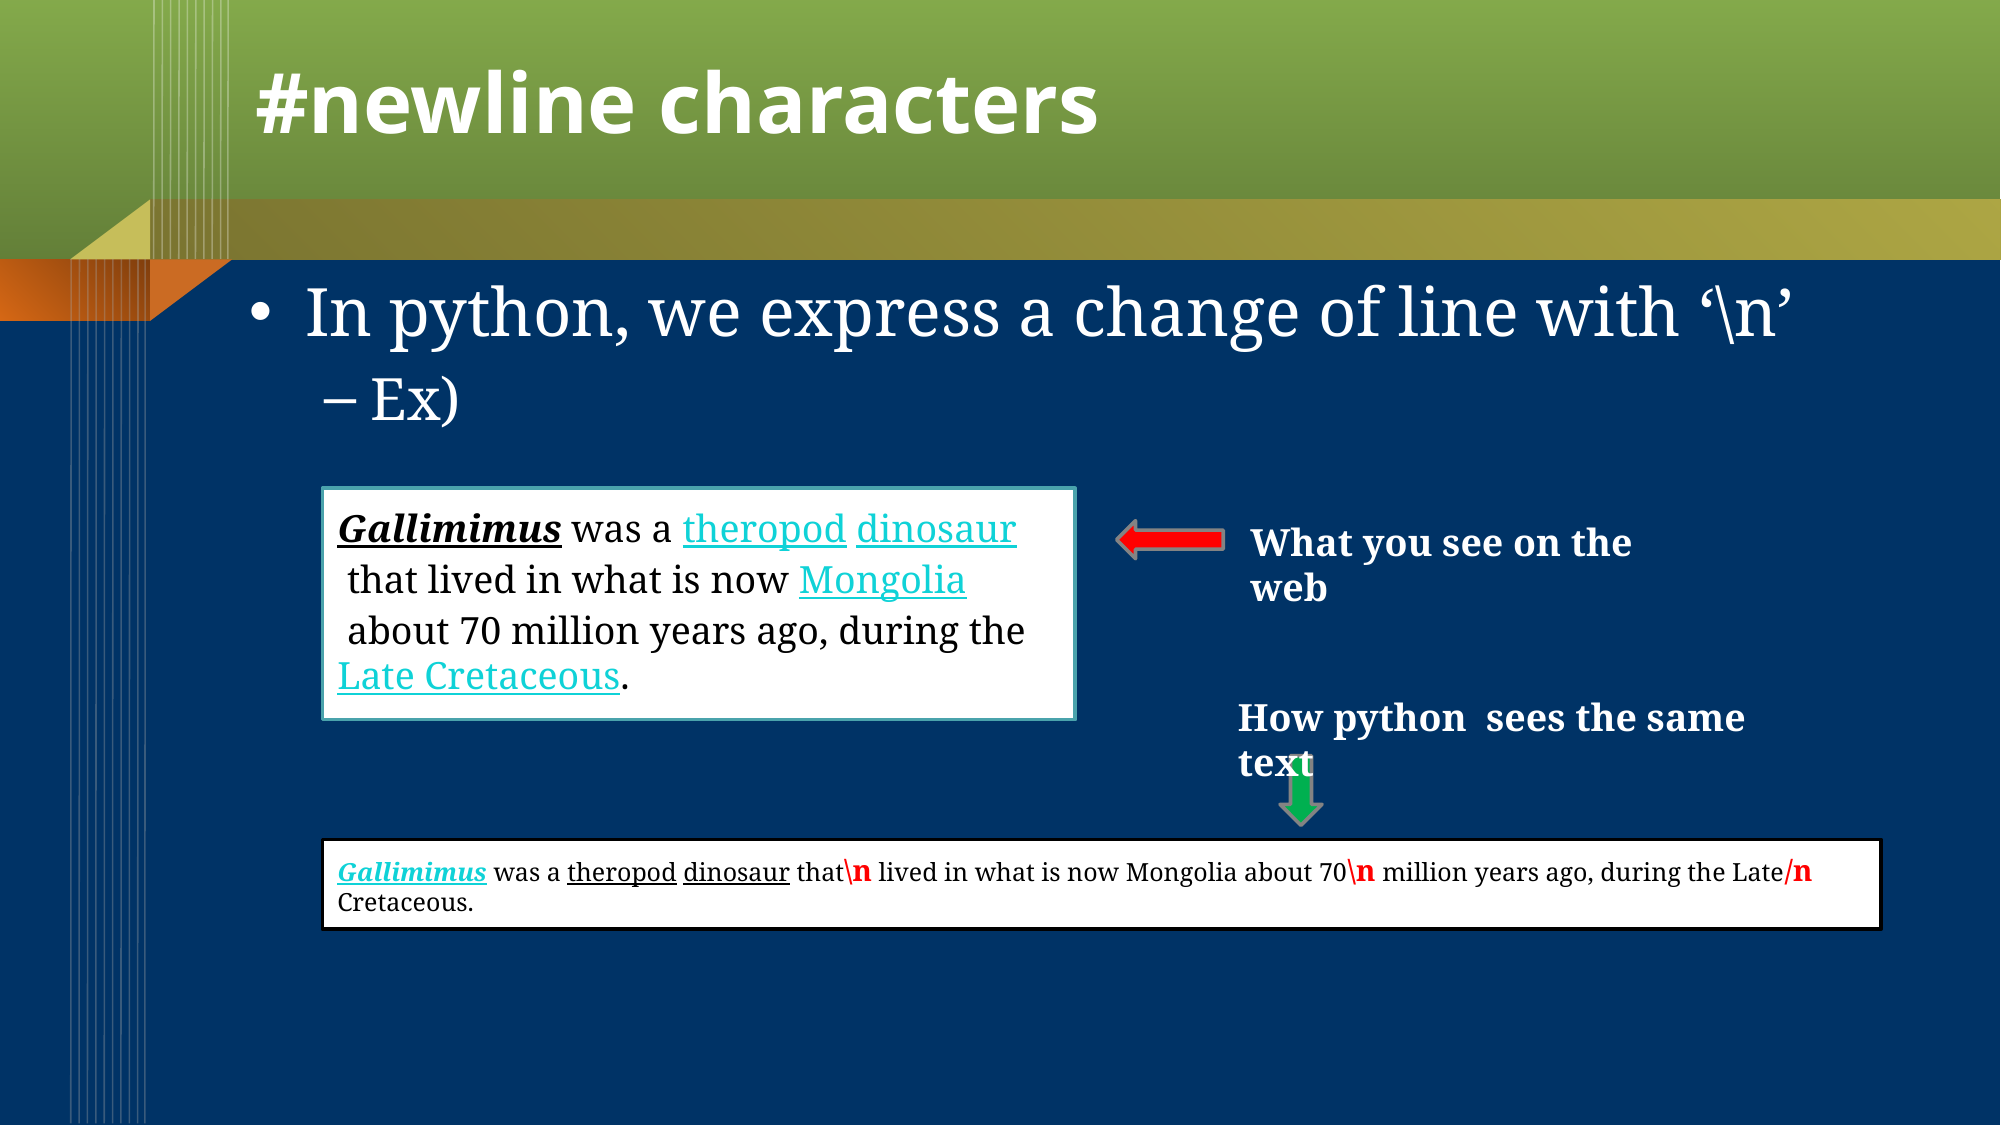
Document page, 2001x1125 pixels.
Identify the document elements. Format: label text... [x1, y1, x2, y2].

text_box Gallimimus was a theropod dinosaur that\n lived in what is now Mongolia about 70\n million years ago, during the Late/n Cretaceous. [321, 838, 1883, 931]
text_box [1278, 791, 1324, 827]
text_box What you see on the web [1235, 512, 1707, 617]
title #newline characters [240, 6, 1916, 194]
text_box [1115, 518, 1226, 561]
text_box How python sees the same text [1223, 686, 1832, 791]
list In python, we express a change of line with ‘\n’ Ex) [233, 262, 1900, 1005]
text_box Gallimimus was a theropod dinosaur that lived in what is now Mongolia about 70 million years ago, during the Late Cretaceous. [321, 486, 1077, 721]
